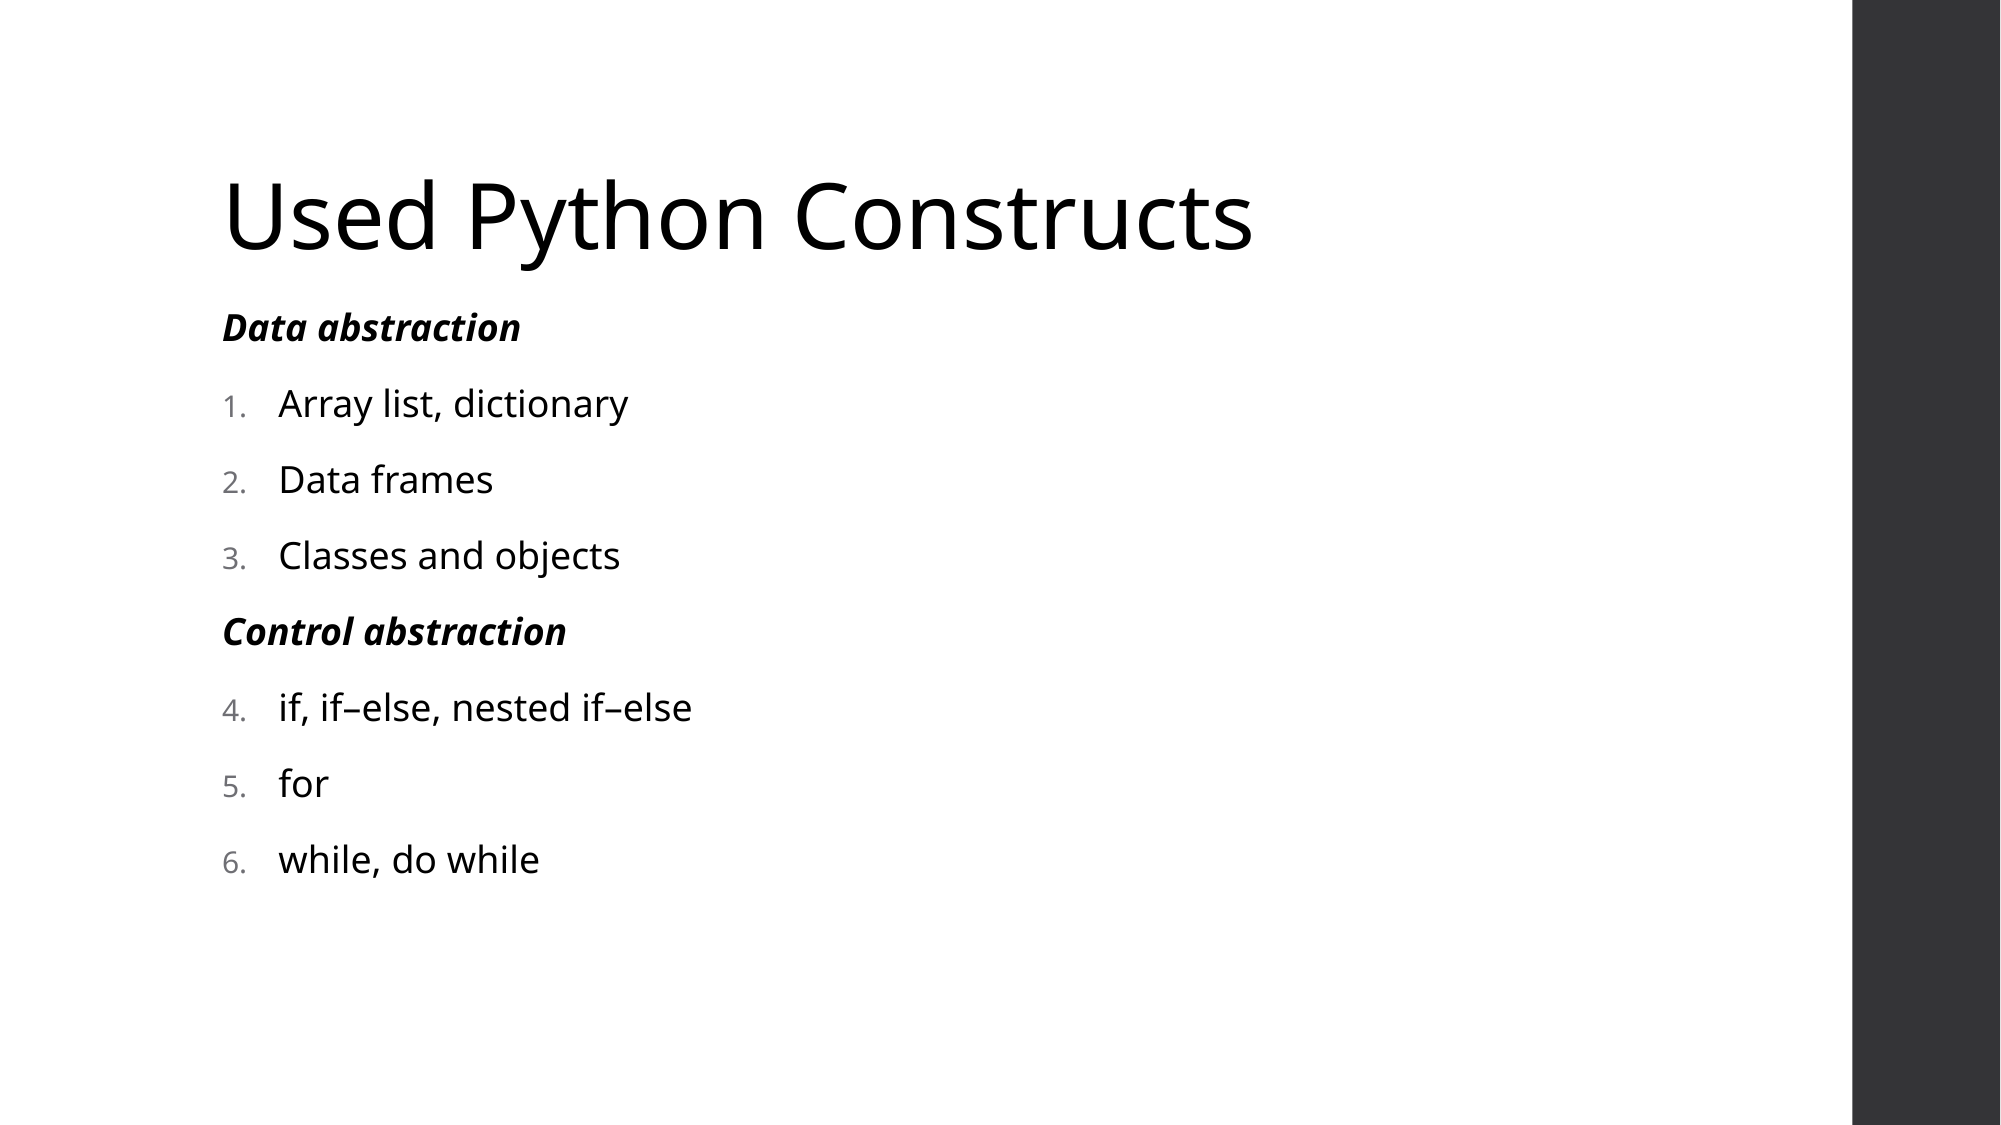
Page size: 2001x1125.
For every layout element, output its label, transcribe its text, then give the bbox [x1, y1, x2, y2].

title Used Python Constructs [206, 60, 1797, 278]
list Data abstraction Array list, dictionary Data frames Classes and objects Control abstraction if, if–else, nested if–else for while, do while [206, 299, 1617, 1014]
